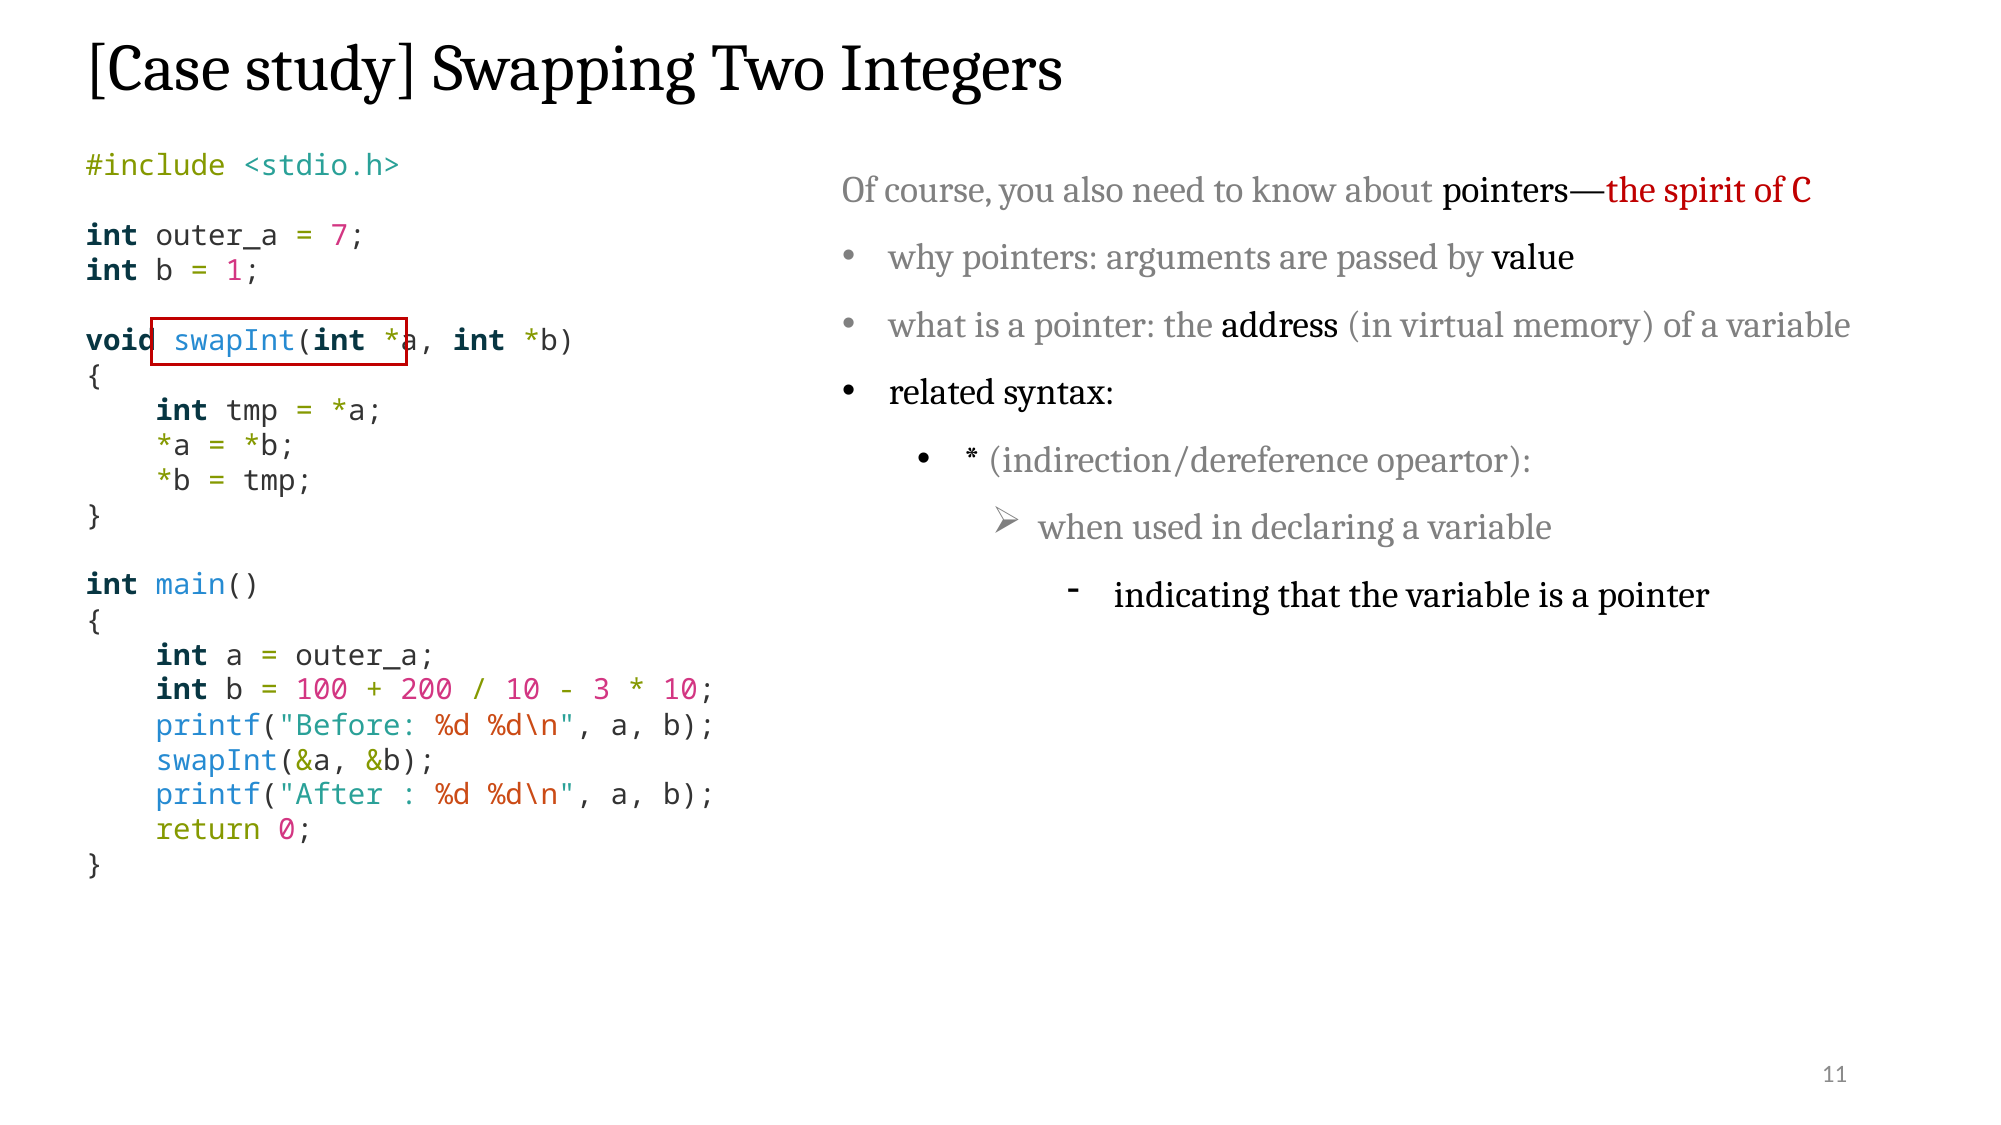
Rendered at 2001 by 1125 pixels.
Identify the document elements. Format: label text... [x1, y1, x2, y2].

text_box #include <stdio.h> int outer_a = 7; int b = 1; void swapInt(int *a, int *b) { int tmp = *a; *a = *b; *b = tmp; } int main() { int a = outer_a; int b = 100 + 200 / 10 - 3 * 10; printf("Before: %d %d\n", a, b); swapInt(&a, &b); printf("After : %d %d\n", a, b); return 0; } [70, 139, 757, 888]
text_box [150, 317, 407, 365]
text_box Of course, you also need to know about pointers—the spirit of C why pointers: arguments are passed by value what is a pointer: the address (in virtual memory) of a variable related syntax: * (indirection/dereference opeartor): when used in declaring a variable indicating that the variable is a pointer [827, 134, 2000, 622]
text_box [Case study] Swapping Two Integers [70, 23, 1119, 114]
slide_number 11 [1412, 1042, 1863, 1103]
